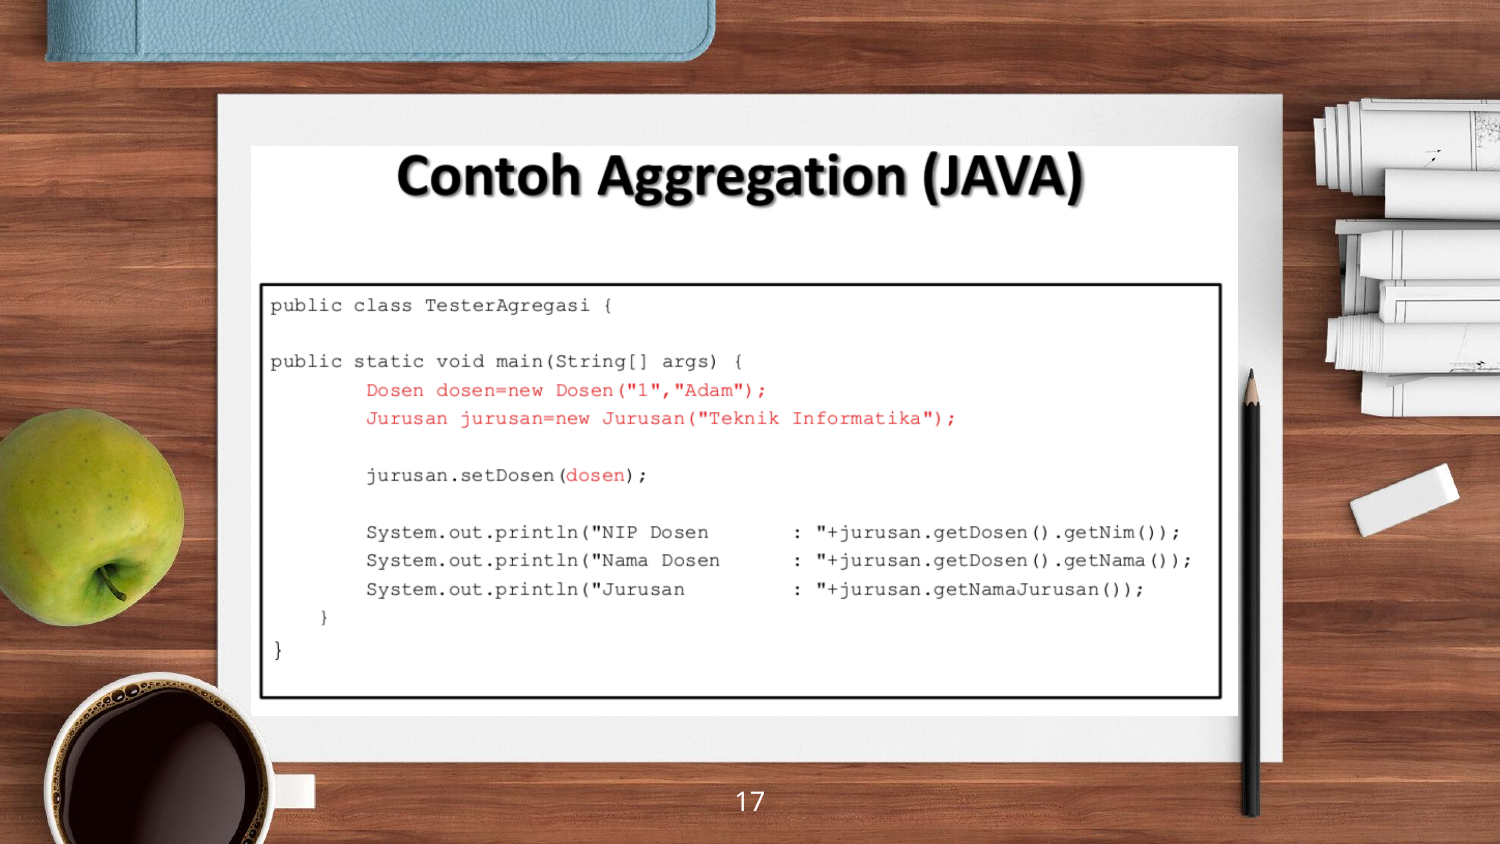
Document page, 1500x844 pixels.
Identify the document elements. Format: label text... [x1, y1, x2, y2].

slide_number 17 [705, 762, 795, 844]
picture [0, 0, 1500, 844]
